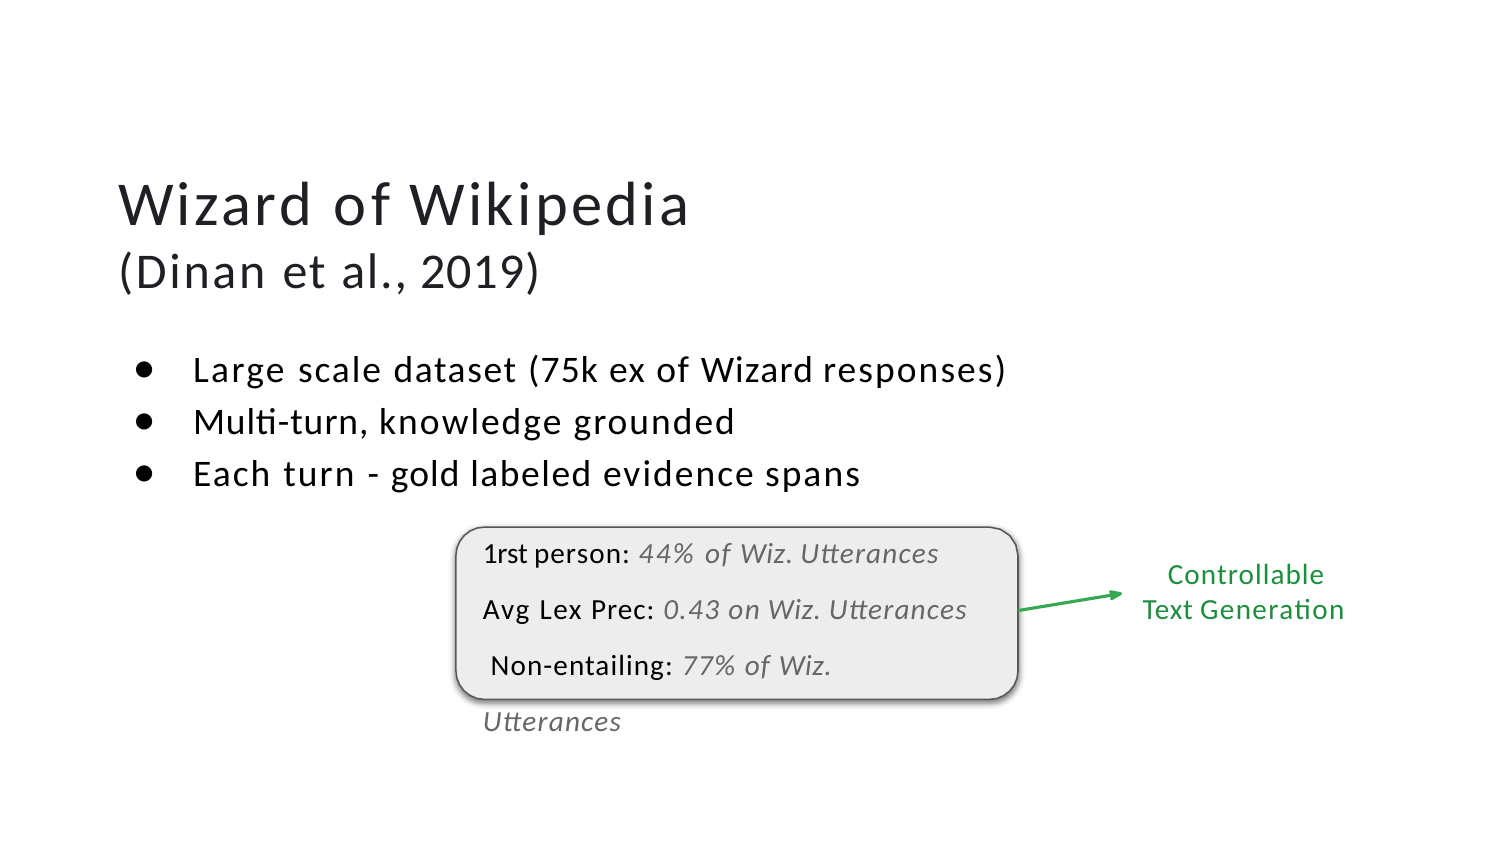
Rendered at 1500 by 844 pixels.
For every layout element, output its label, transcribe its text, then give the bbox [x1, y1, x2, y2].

title Wizard of Wikipedia [116, 160, 711, 236]
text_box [1016, 589, 1123, 613]
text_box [445, 519, 1029, 714]
text_box 1rst person: 44% of Wiz. Utterances Avg Lex Prec: 0.43 on Wiz. Utterances Non-entailing: 77% of Wiz. Utterances [480, 722, 975, 738]
text_box (Dinan et al., 2019) Large scale dataset (75k ex of Wizard responses) Multi-turn, knowledge grounded Each turn - gold labeled evidence spans [116, 236, 1014, 494]
text_box Controllable Text Generation [1140, 553, 1355, 626]
